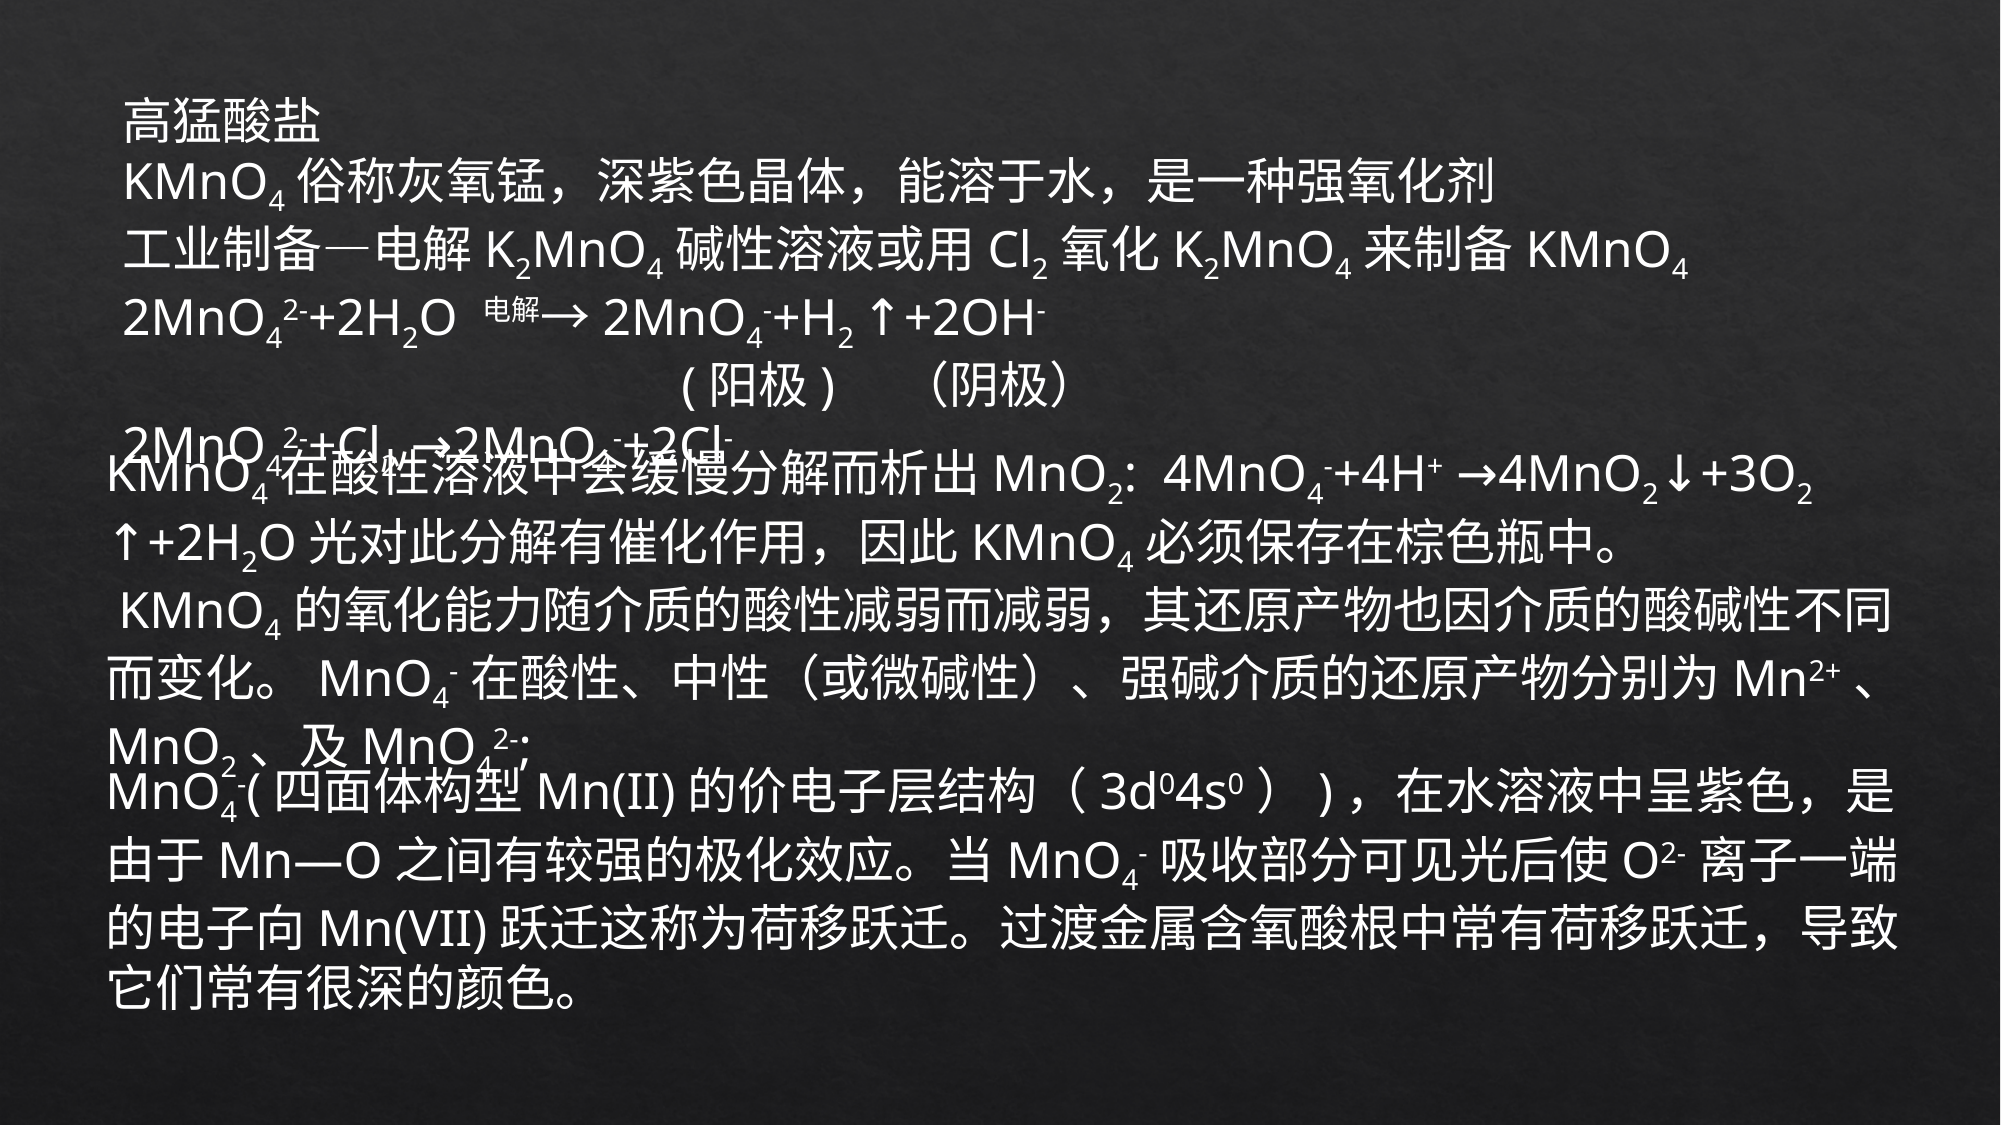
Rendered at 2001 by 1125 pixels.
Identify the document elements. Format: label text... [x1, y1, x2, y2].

text_box MnO4-(四面体构型Mn(II)的价电子层结构（3d04s0）)，在水溶液中呈紫色，是由于Mn—O之间有较强的极化效应。当MnO4-吸收部分可见光后使O2-离子一端的电子向Mn(VII)跃迁这称为荷移跃迁。过渡金属含氧酸根中常有荷移跃迁，导致它们常有很深的颜色。 [90, 791, 1955, 1024]
text_box 高猛酸盐 KMnO4俗称灰氧锰，深紫色晶体，能溶于水，是一种强氧化剂 工业制备—电解K2MnO4碱性溶液或用Cl2氧化K2MnO4来制备KMnO4 2MnO42-+2H2O 电解→2MnO4-+H2 ↑+2OH- (阳极) （阴极） 2MnO42-+Cl2 →2MnO4-+2Cl- [107, 81, 1955, 434]
text_box KMnO4在酸性溶液中会缓慢分解而析出MnO2: 4MnO4-+4H+ →4MnO2↓+3O2 ↑+2H2O光对此分解有催化作用，因此KMnO4必须保存在棕色瓶中。 KMnO4的氧化能力随介质的酸性减弱而减弱，其还原产物也因介质的酸碱性不同而变化。MnO4-在酸性、中性（或微碱性）、强碱介质的还原产物分别为Mn2+、MnO2、及MnO42-; [90, 434, 1955, 791]
